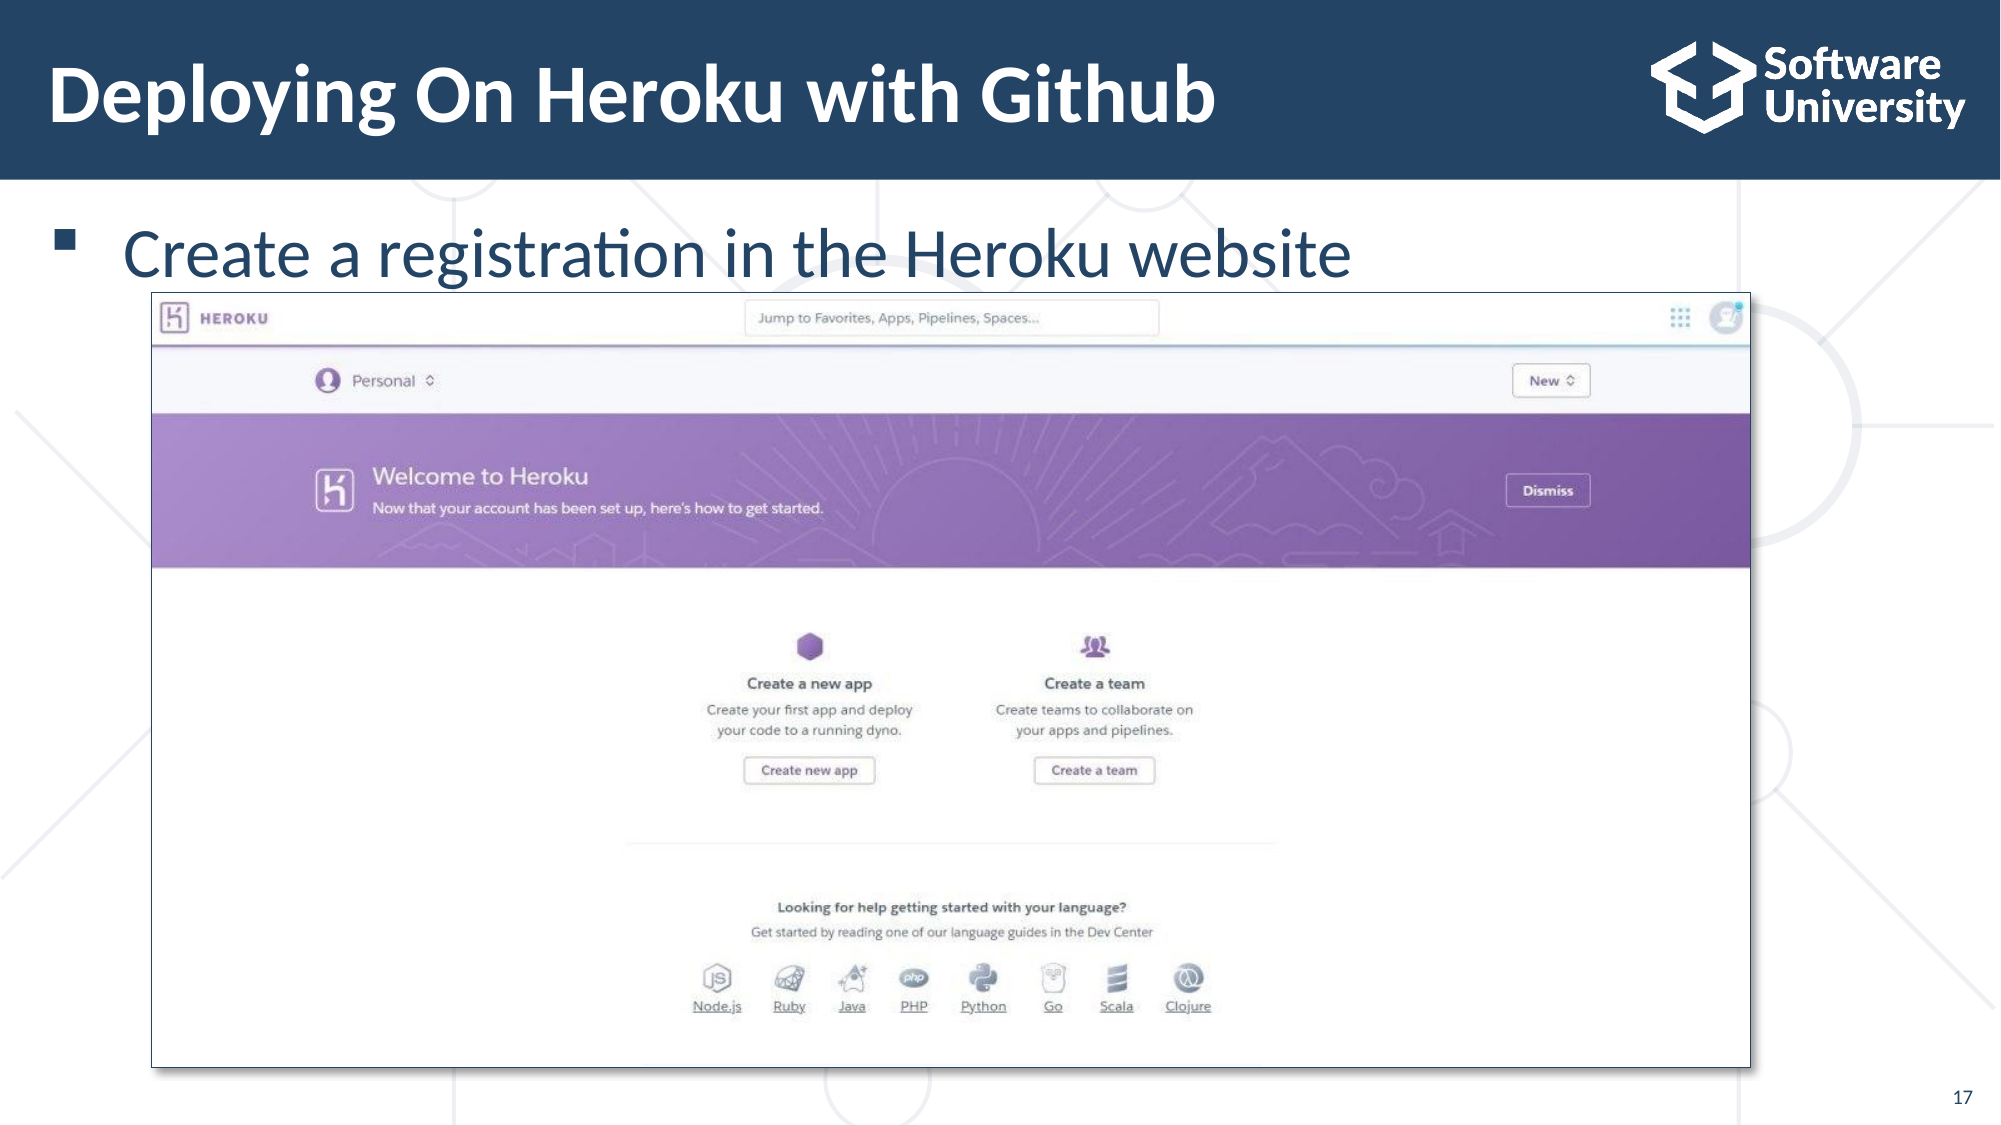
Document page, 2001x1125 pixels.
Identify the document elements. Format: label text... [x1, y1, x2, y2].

slide_number 17 [1927, 1067, 1989, 1117]
picture [150, 292, 1752, 1068]
title Deploying On Heroku with Github [31, 16, 1625, 162]
list Create a registration in the Heroku website [31, 196, 1969, 1109]
picture [1651, 41, 1966, 134]
